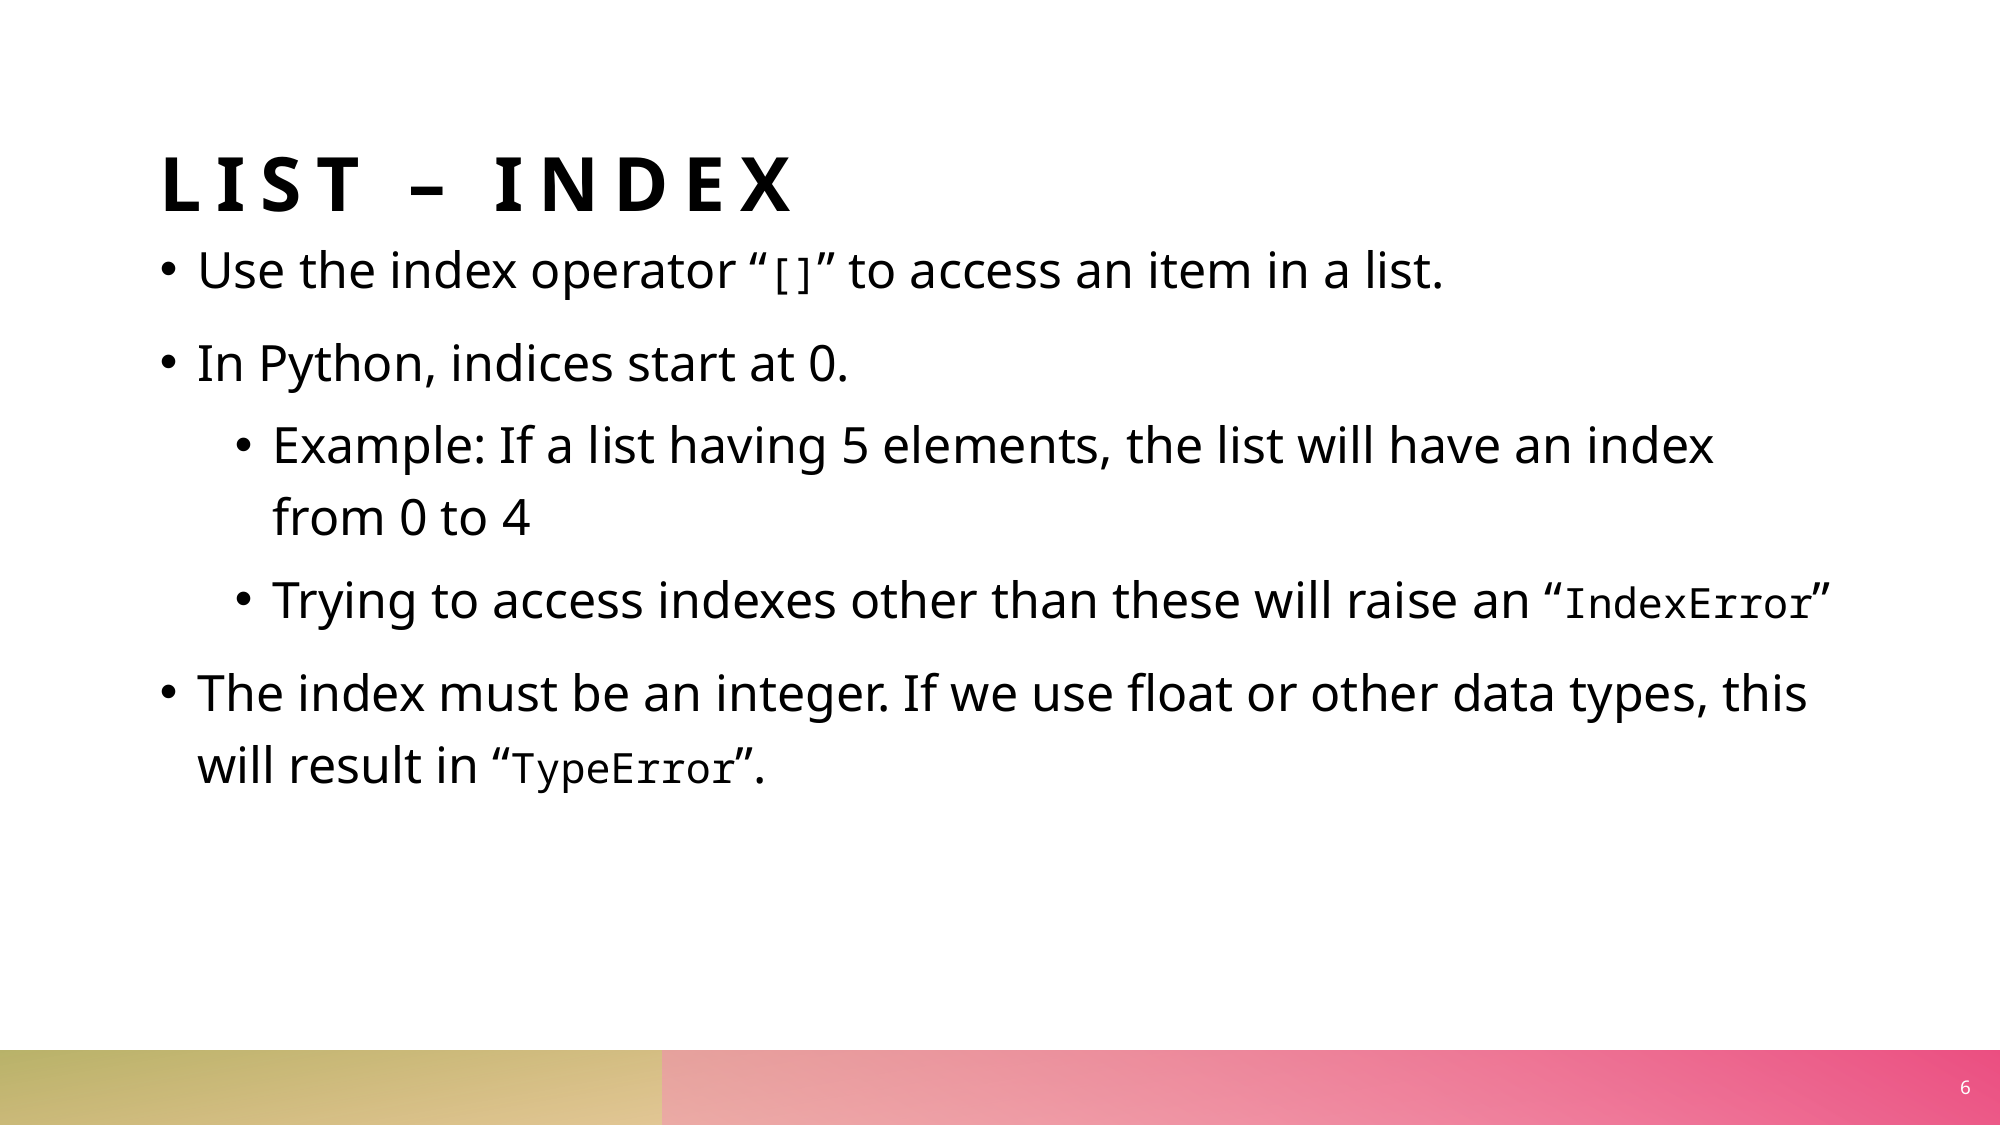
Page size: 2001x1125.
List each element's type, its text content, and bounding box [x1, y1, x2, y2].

slide_number 6 [1913, 1051, 1986, 1125]
text_box LIST – Index [159, 128, 1840, 227]
list Use the index operator “[]” to access an item in a list. In Python, indices start at 0. Example: If a list having 5 elements, the list will have an index from 0 to 4 Trying to access indexes other than these will raise an “IndexError” The index must be an integer. If we use float or other data types, this will result in “TypeError”. [159, 227, 1840, 996]
